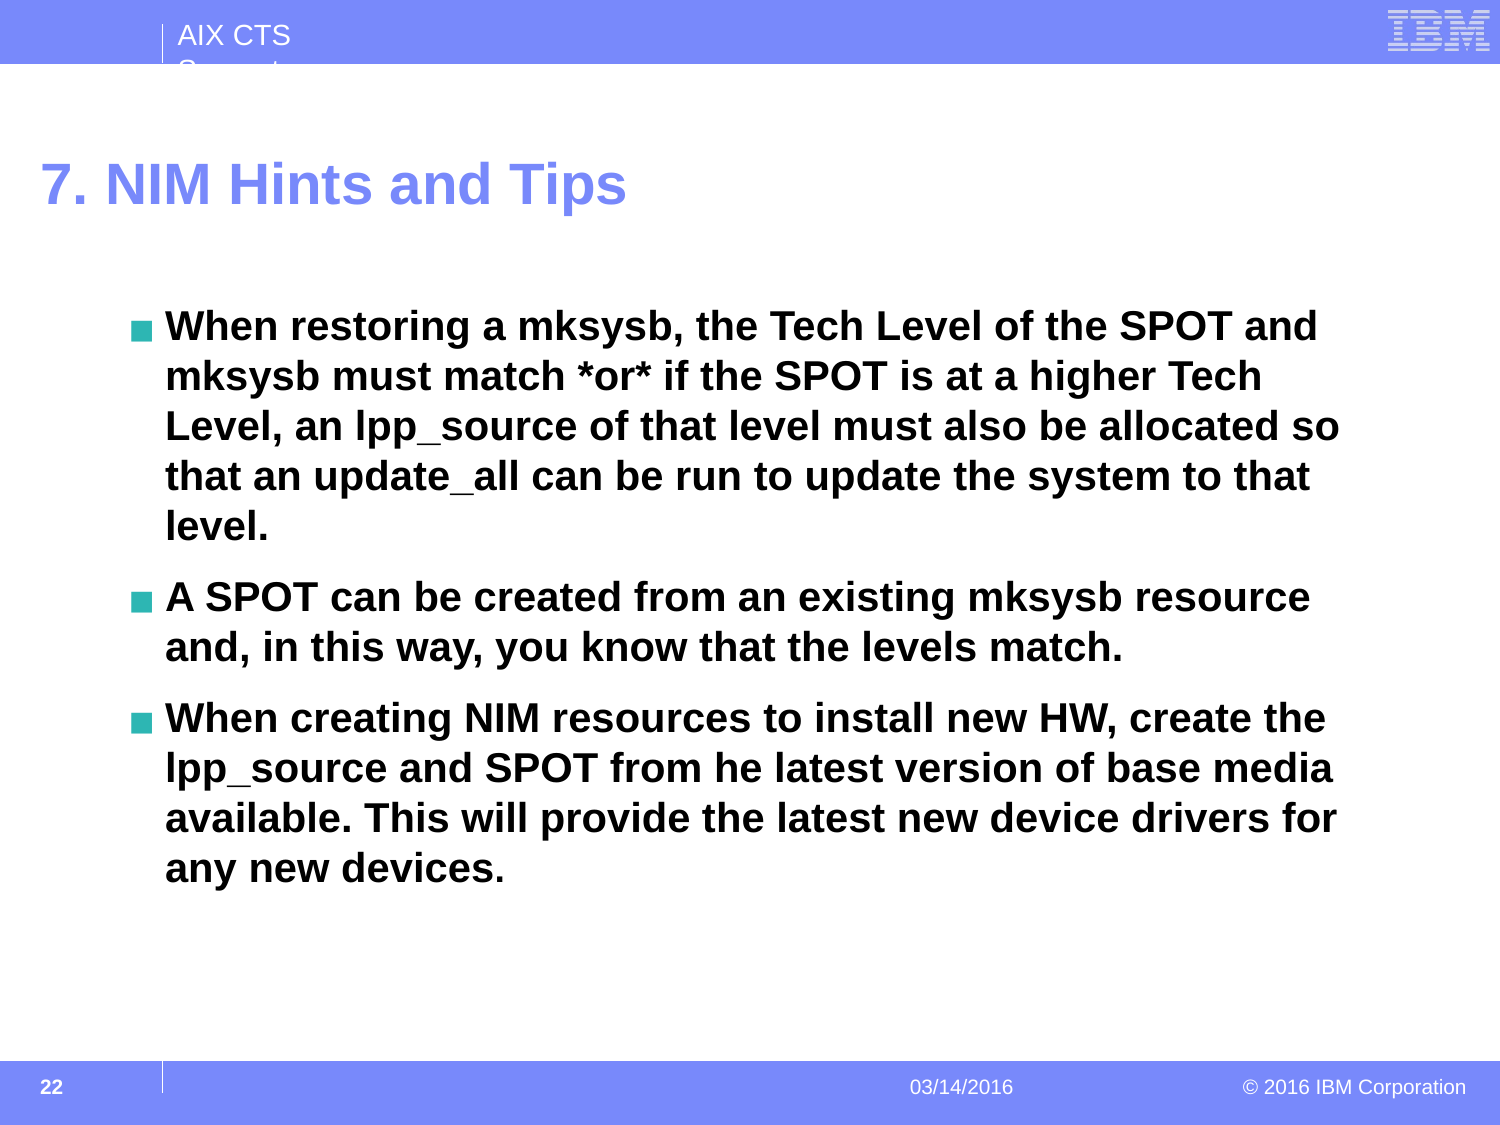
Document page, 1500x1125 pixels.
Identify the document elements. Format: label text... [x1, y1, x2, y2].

list When restoring a mksysb, the Tech Level of the SPOT and mksysb must match *or* if the SPOT is at a higher Tech Level, an lpp_source of that level must also be allocated so that an update_all can be run to update the system to that level. A SPOT can be created from an existing mksysb resource and, in this way, you know that the levels match. When creating NIM resources to install new HW, create the lpp_source and SPOT from he latest version of base media available. This will provide the latest new device drivers for any new devices. [112, 291, 1388, 932]
text_box ‹#› [25, 1066, 191, 1119]
title 7. NIM Hints and Tips [25, 142, 1378, 225]
picture [1388, 10, 1491, 51]
text_box 03/14/2016 [894, 1066, 1215, 1107]
